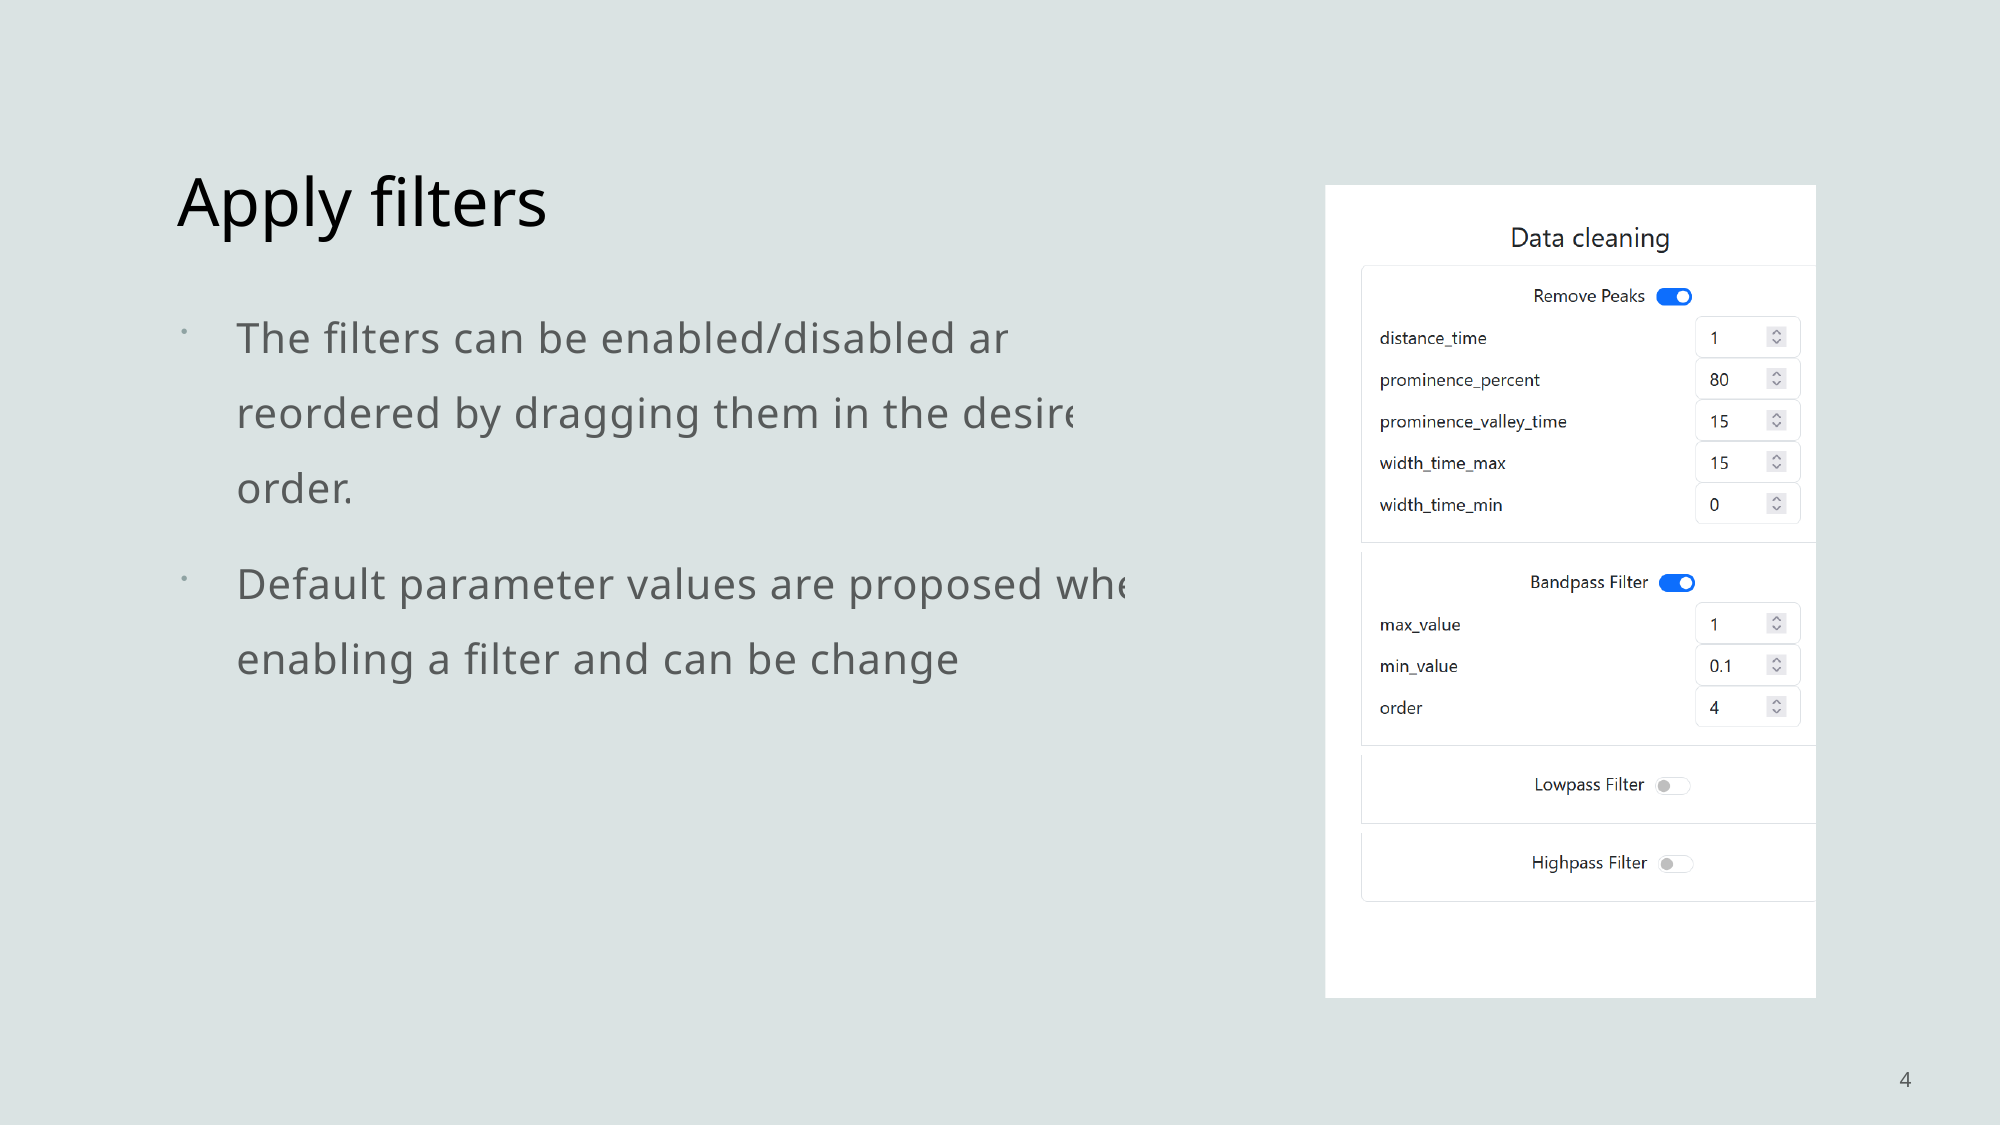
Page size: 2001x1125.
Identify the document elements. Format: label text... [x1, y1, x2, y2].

picture [1324, 185, 1817, 999]
list The filters can be enabled/disabled and reordered by dragging them in the desired order. Default parameter values are proposed when enabling a filter and can be changed. [162, 279, 1237, 940]
slide_number 4 [1637, 1042, 1927, 1119]
title Apply filters [162, 64, 1838, 248]
